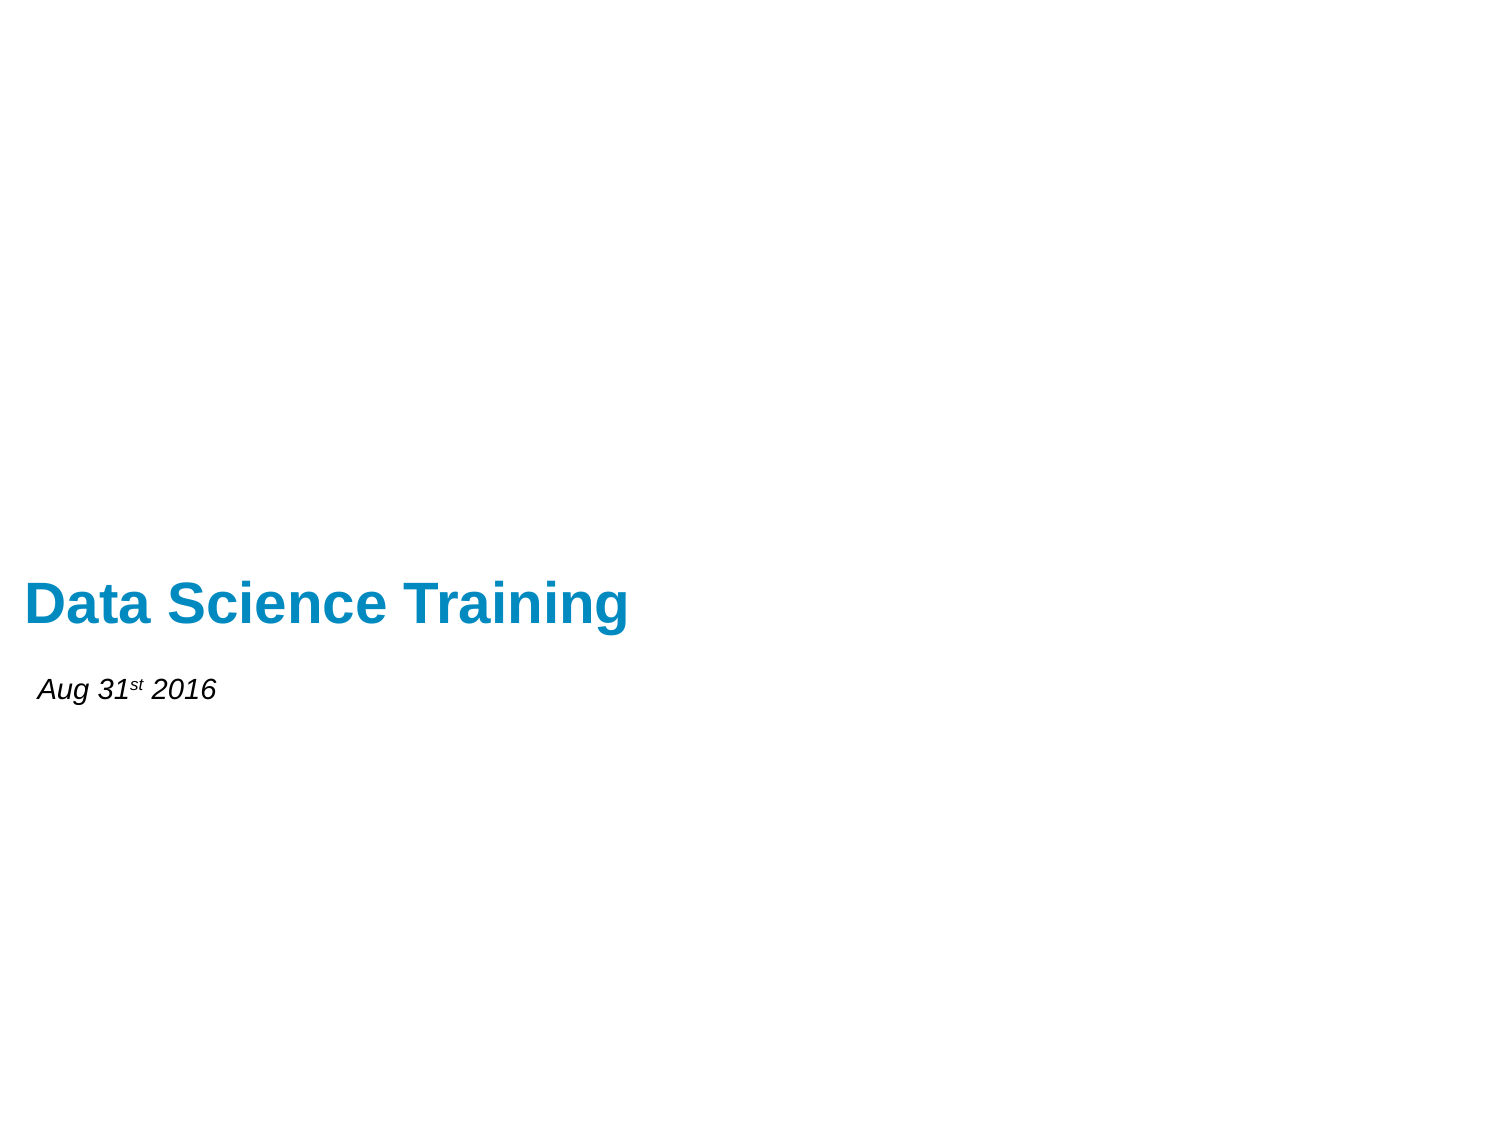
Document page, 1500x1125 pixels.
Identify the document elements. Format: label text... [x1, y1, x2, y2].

title Data Science Training [24, 450, 888, 643]
subtitle Aug 31st 2016 [37, 662, 655, 713]
